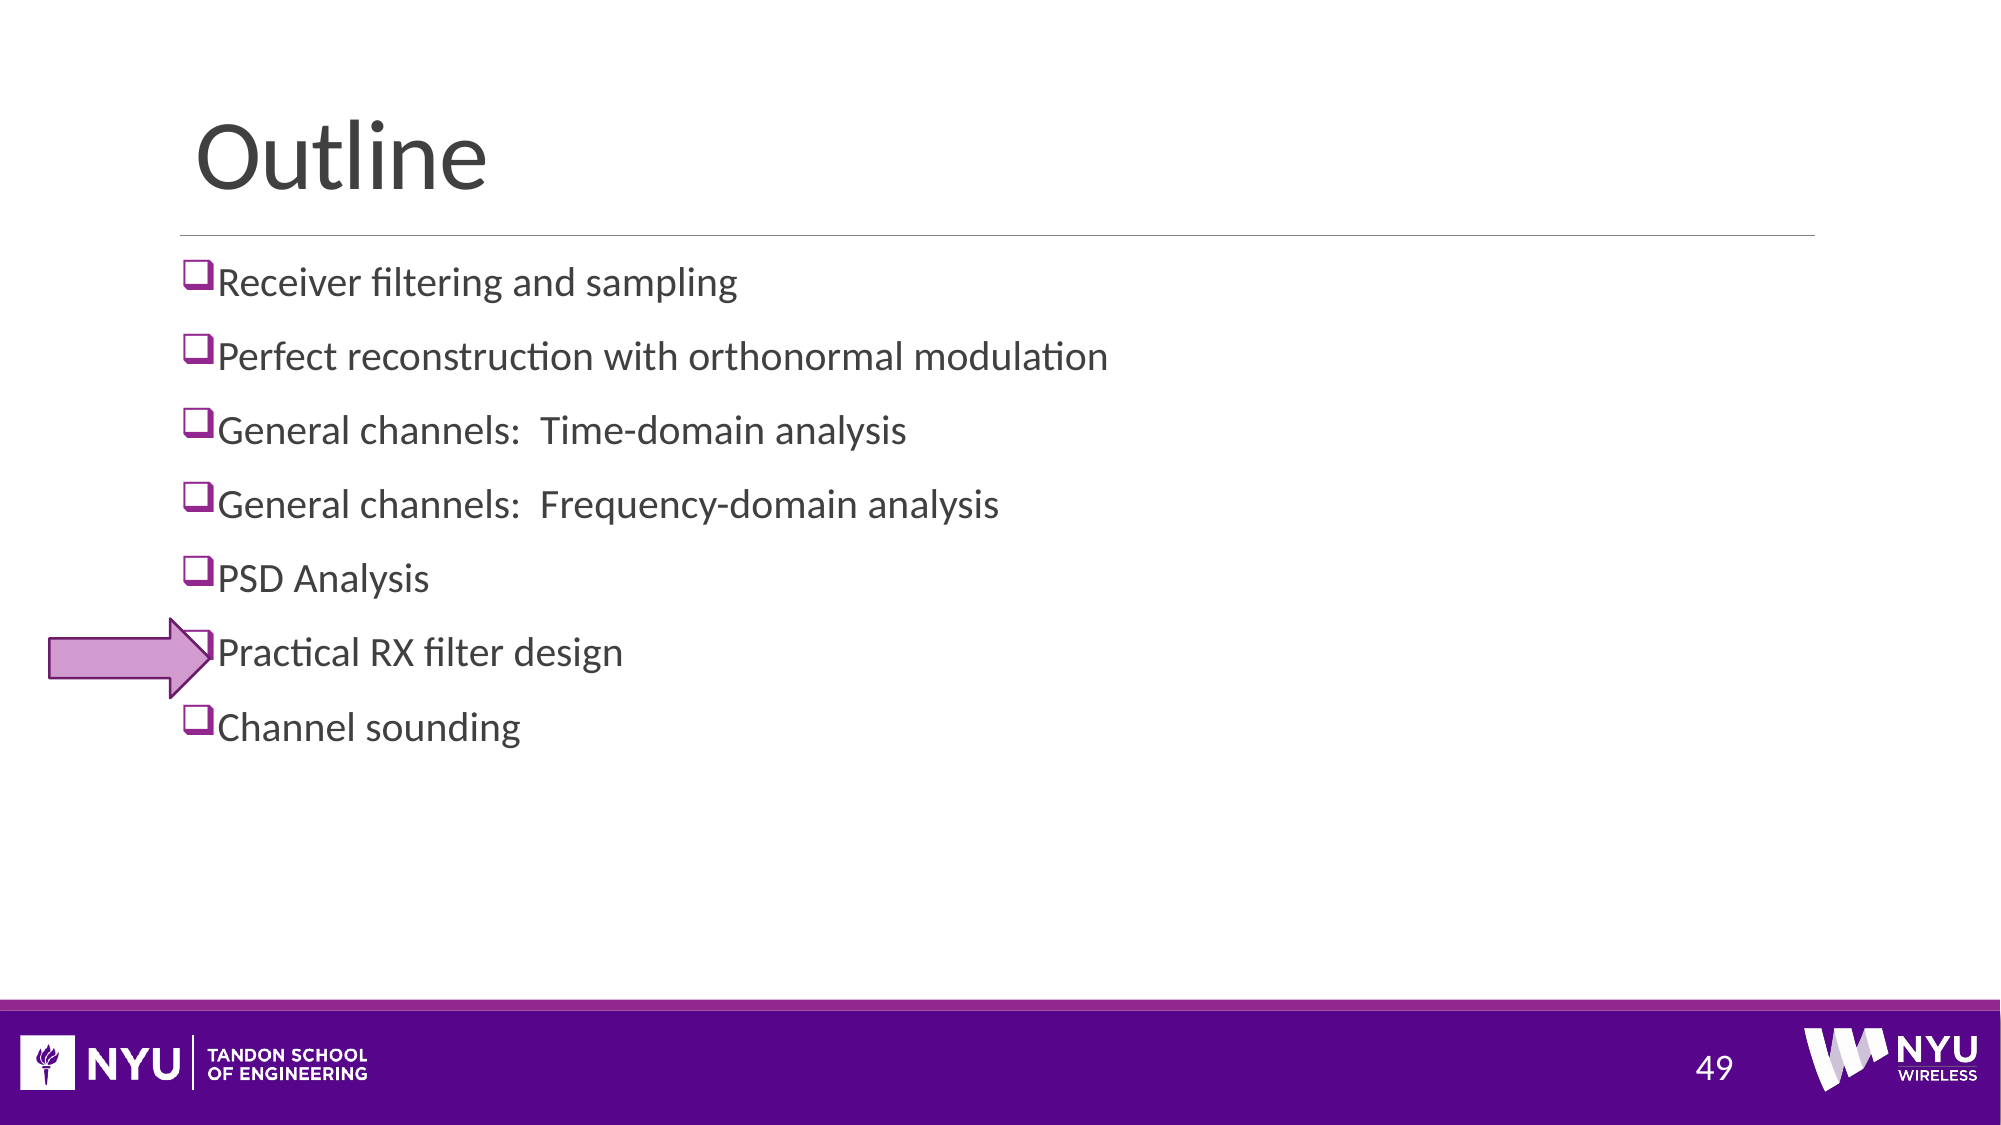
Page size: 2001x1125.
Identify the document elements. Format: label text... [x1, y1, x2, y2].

list Receiver filtering and sampling Perfect reconstruction with orthonormal modulation General channels: Time-domain analysis General channels: Frequency-domain analysis PSD Analysis Practical RX filter design Channel sounding [180, 252, 1830, 963]
title Outline [180, 47, 1830, 218]
text_box [48, 617, 211, 700]
slide_number 49 [1533, 1035, 1749, 1096]
